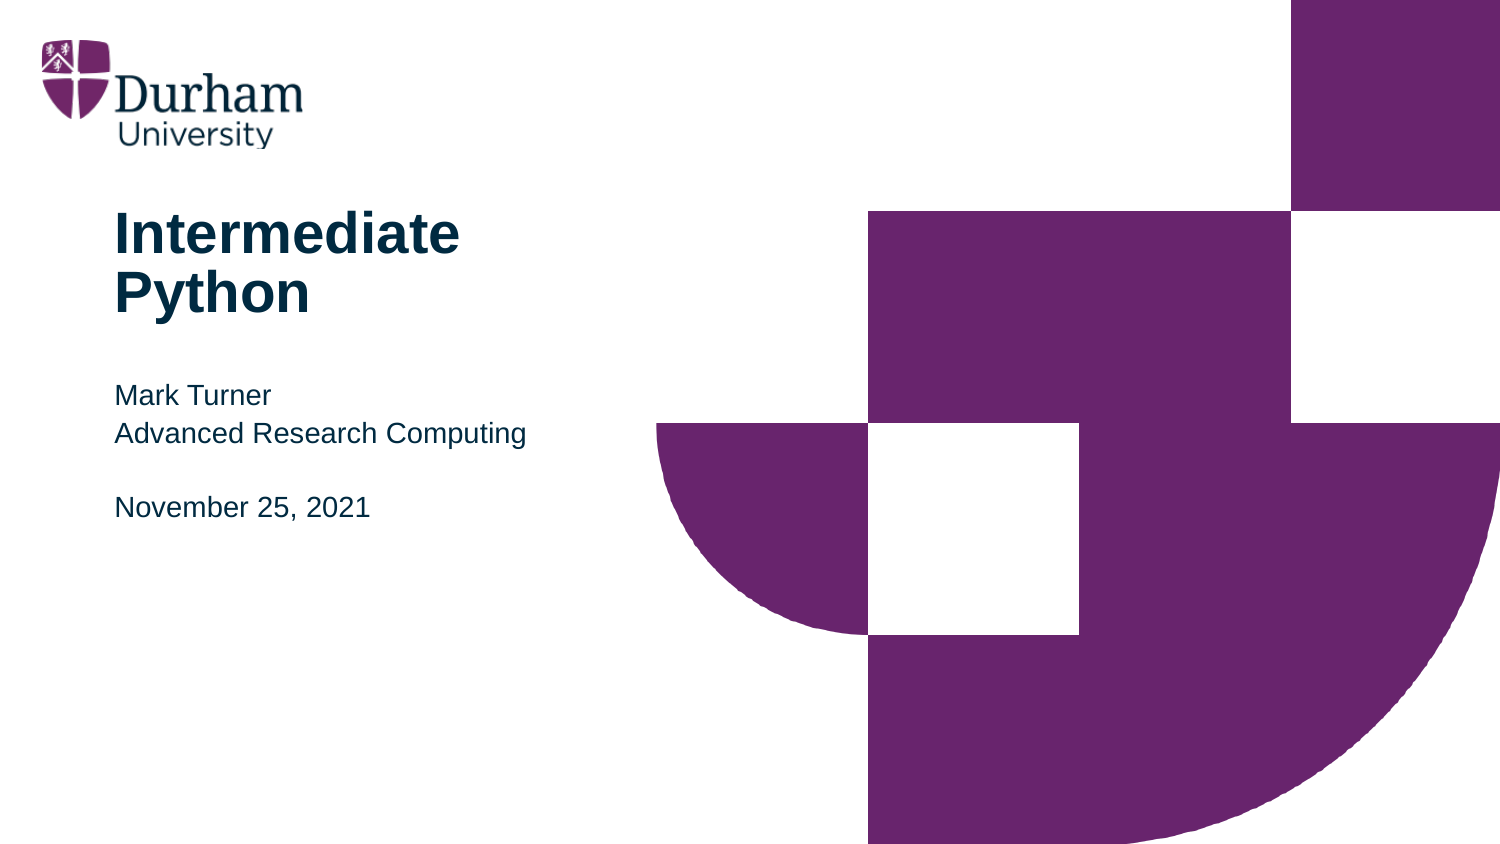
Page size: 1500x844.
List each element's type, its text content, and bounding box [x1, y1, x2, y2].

title Intermediate Python [114, 205, 660, 380]
subtitle Mark Turner Advanced Research Computing November 25, 2021 [114, 380, 660, 597]
